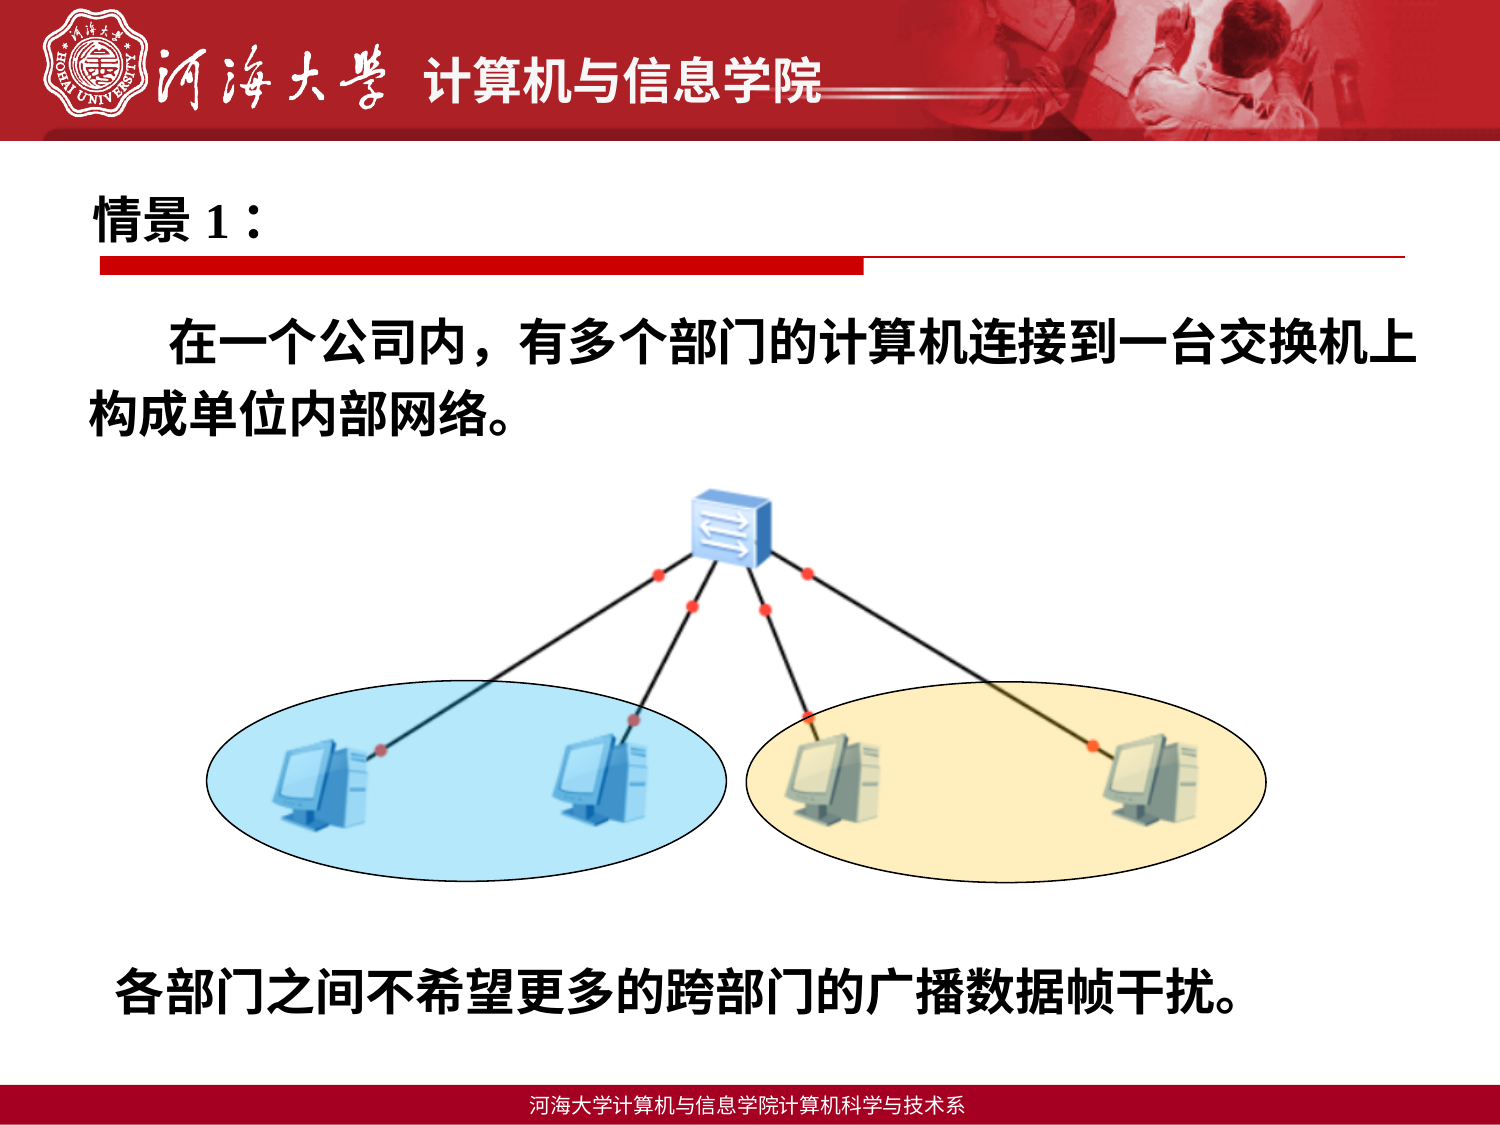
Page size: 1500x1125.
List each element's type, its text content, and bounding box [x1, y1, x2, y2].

text_box [206, 726, 249, 836]
text_box [841, 860, 1171, 883]
text_box 情景1： [78, 181, 307, 256]
picture [0, 0, 1500, 141]
text_box 各部门之间不希望更多的跨部门的广播数据帧干扰。 [100, 940, 1306, 1028]
picture [254, 473, 1233, 852]
text_box 在一个公司内，有多个部门的计算机连接到一台交换机上构成单位内部网络。 [73, 290, 1459, 450]
text_box [306, 860, 627, 882]
text_box [1238, 736, 1267, 828]
